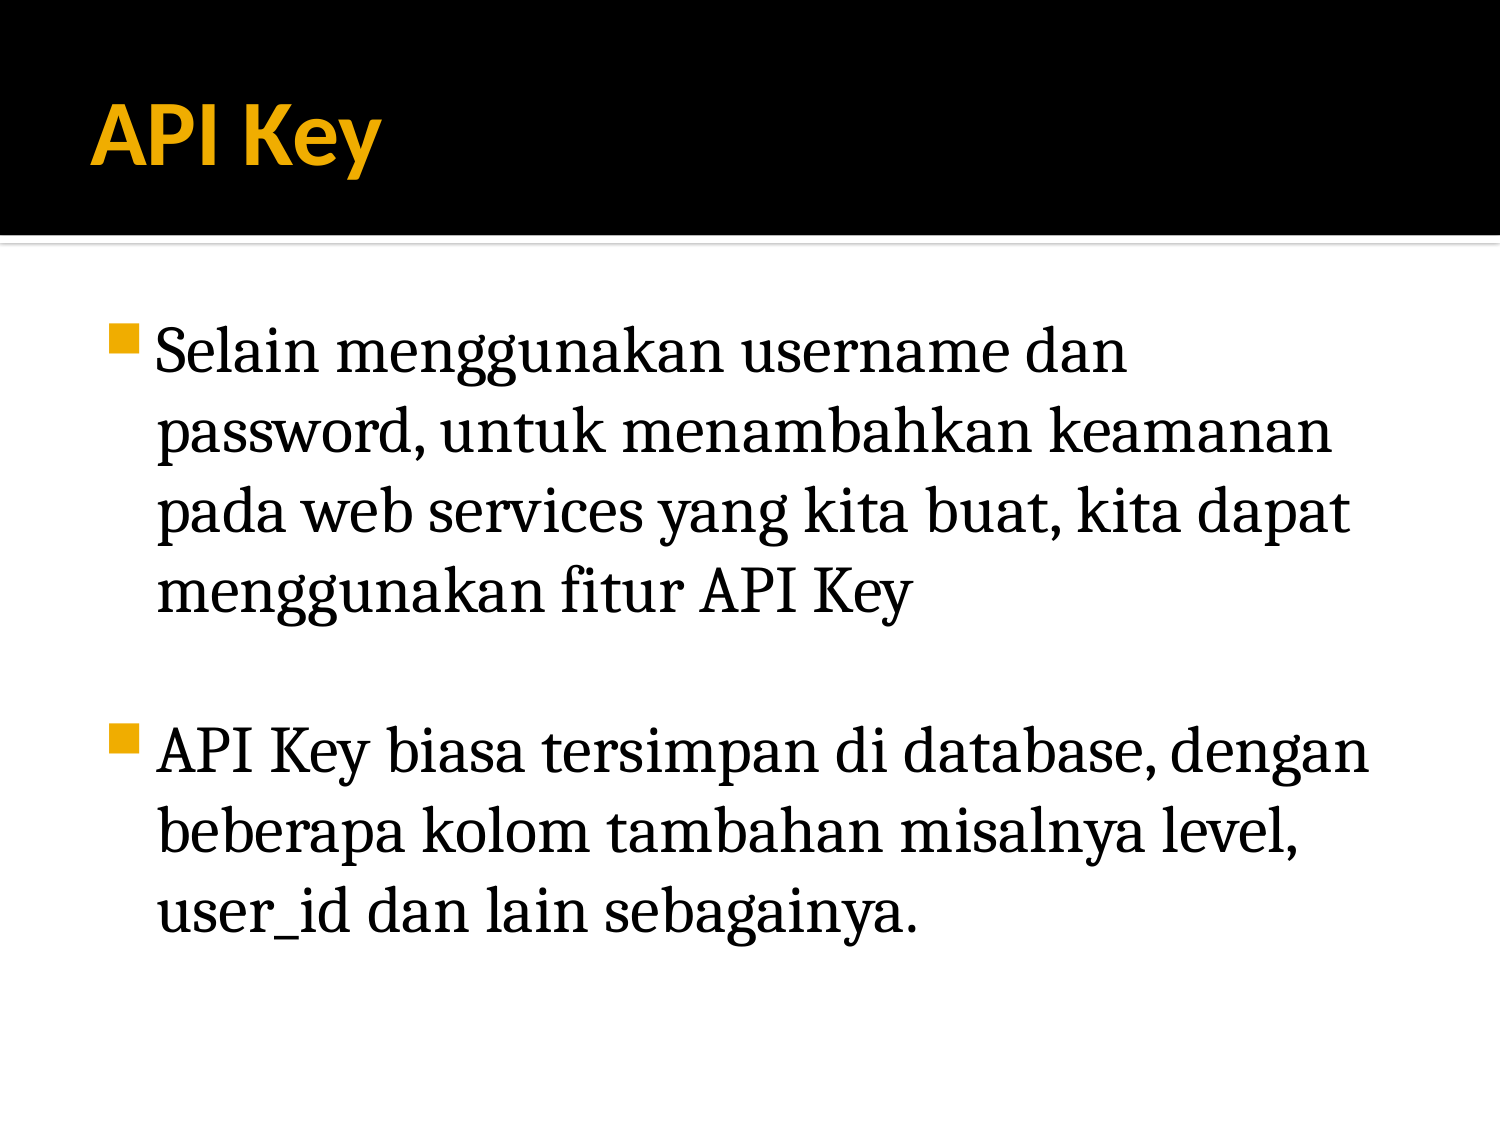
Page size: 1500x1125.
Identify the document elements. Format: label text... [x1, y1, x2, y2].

list Selain menggunakan username dan password, untuk menambahkan keamanan pada web services yang kita buat, kita dapat menggunakan fitur API Key API Key biasa tersimpan di database, dengan beberapa kolom tambahan misalnya level, user_id dan lain sebagainya. [75, 291, 1425, 1050]
title API Key [75, 25, 1425, 231]
